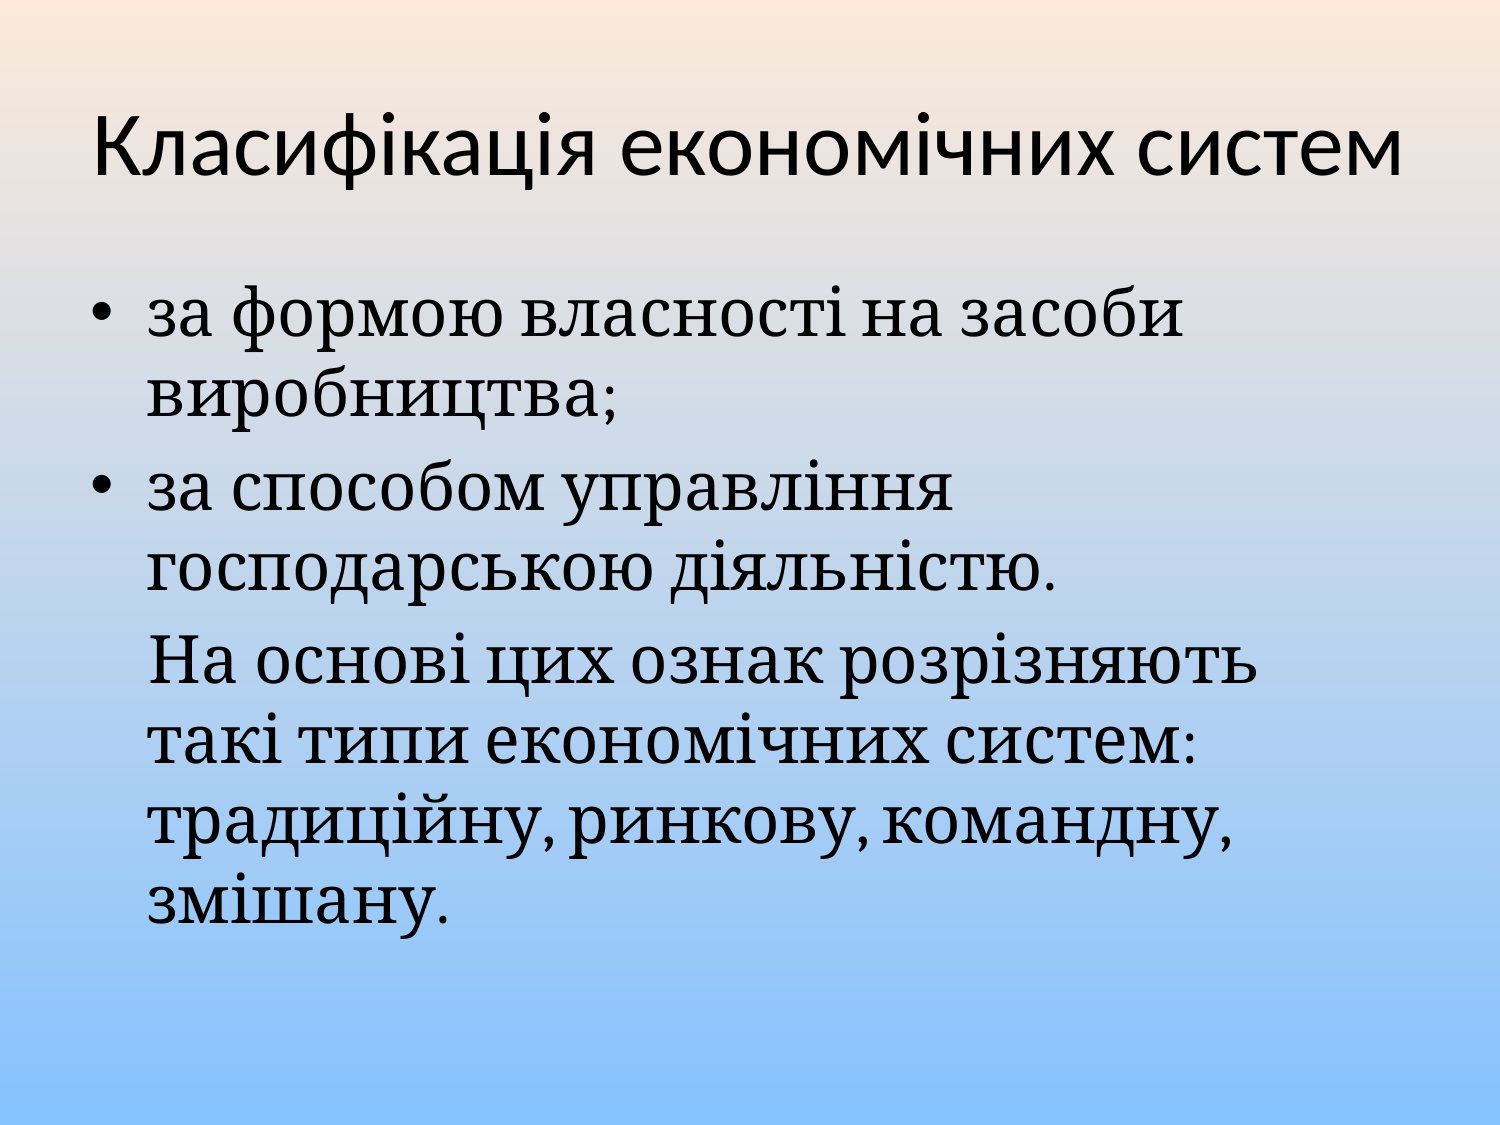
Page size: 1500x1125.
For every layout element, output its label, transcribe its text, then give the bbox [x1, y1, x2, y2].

title Класифікація економічних систем [75, 45, 1425, 233]
list за формою власності на засоби виробництва; за способом управління господарською діяльністю. На основі цих ознак розрізняють такі типи економічних систем: традиційну, ринкову, командну, змішану. [75, 262, 1425, 1005]
